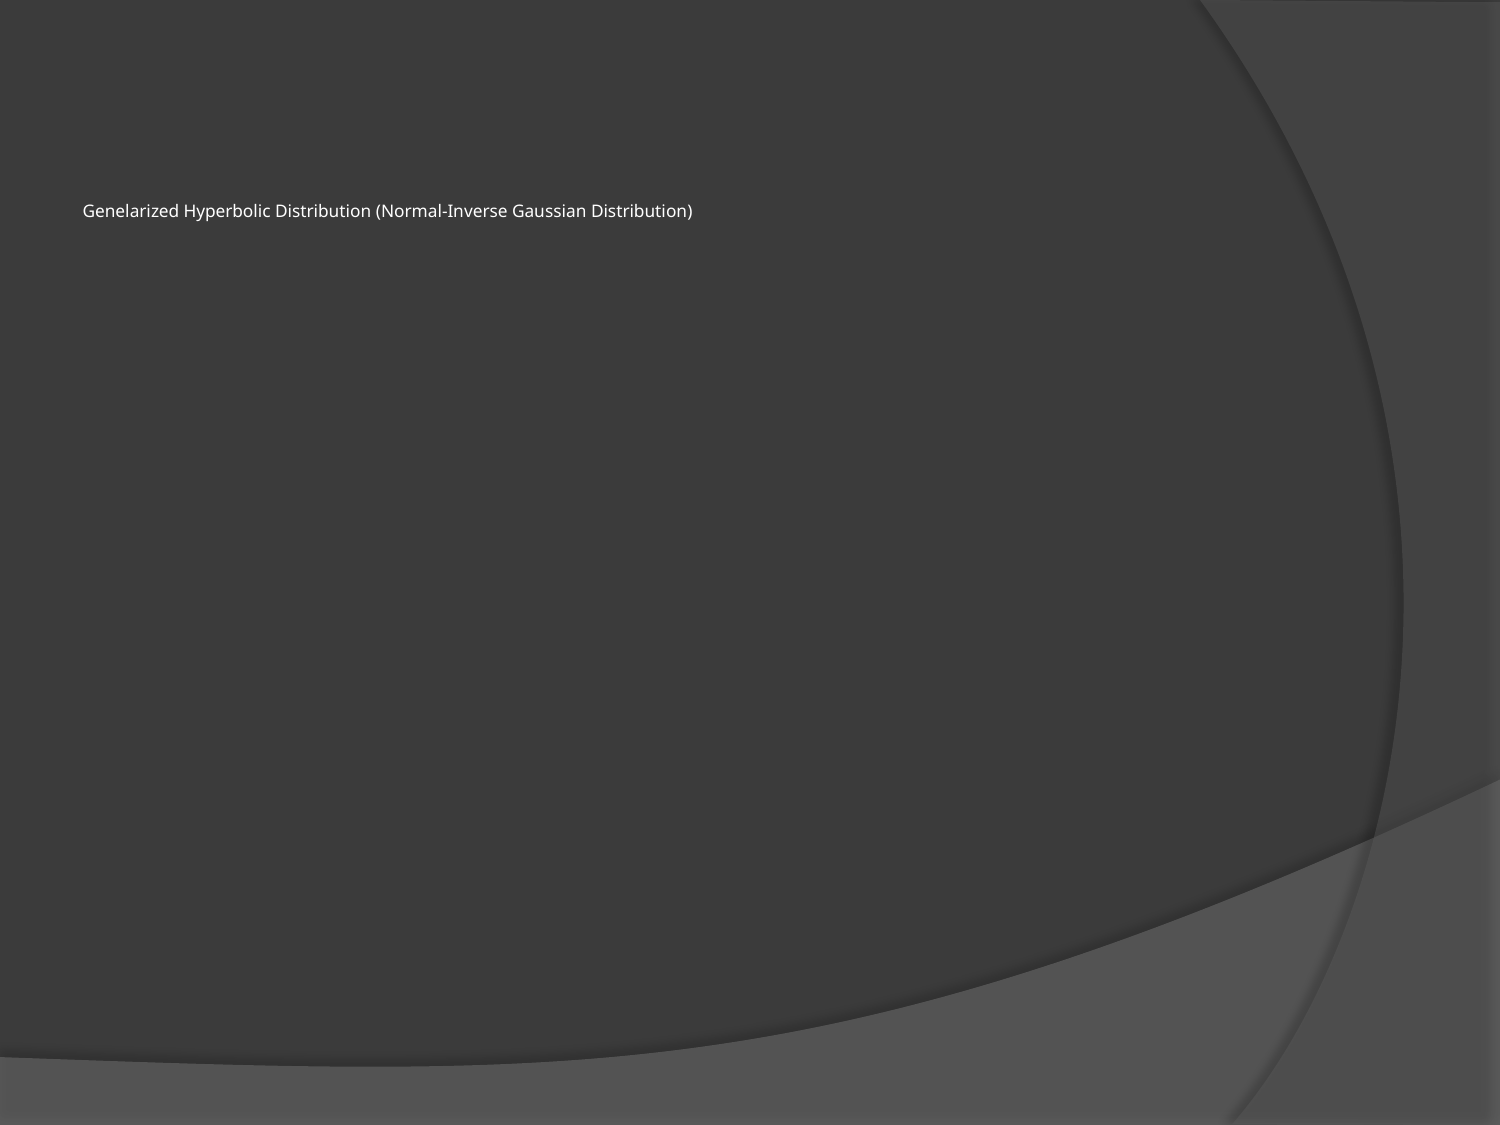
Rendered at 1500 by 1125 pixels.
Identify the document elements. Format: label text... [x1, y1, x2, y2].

title Genelarized Hyperbolic Distribution (Normal-Inverse Gaussian Distribution) [75, 45, 1301, 233]
